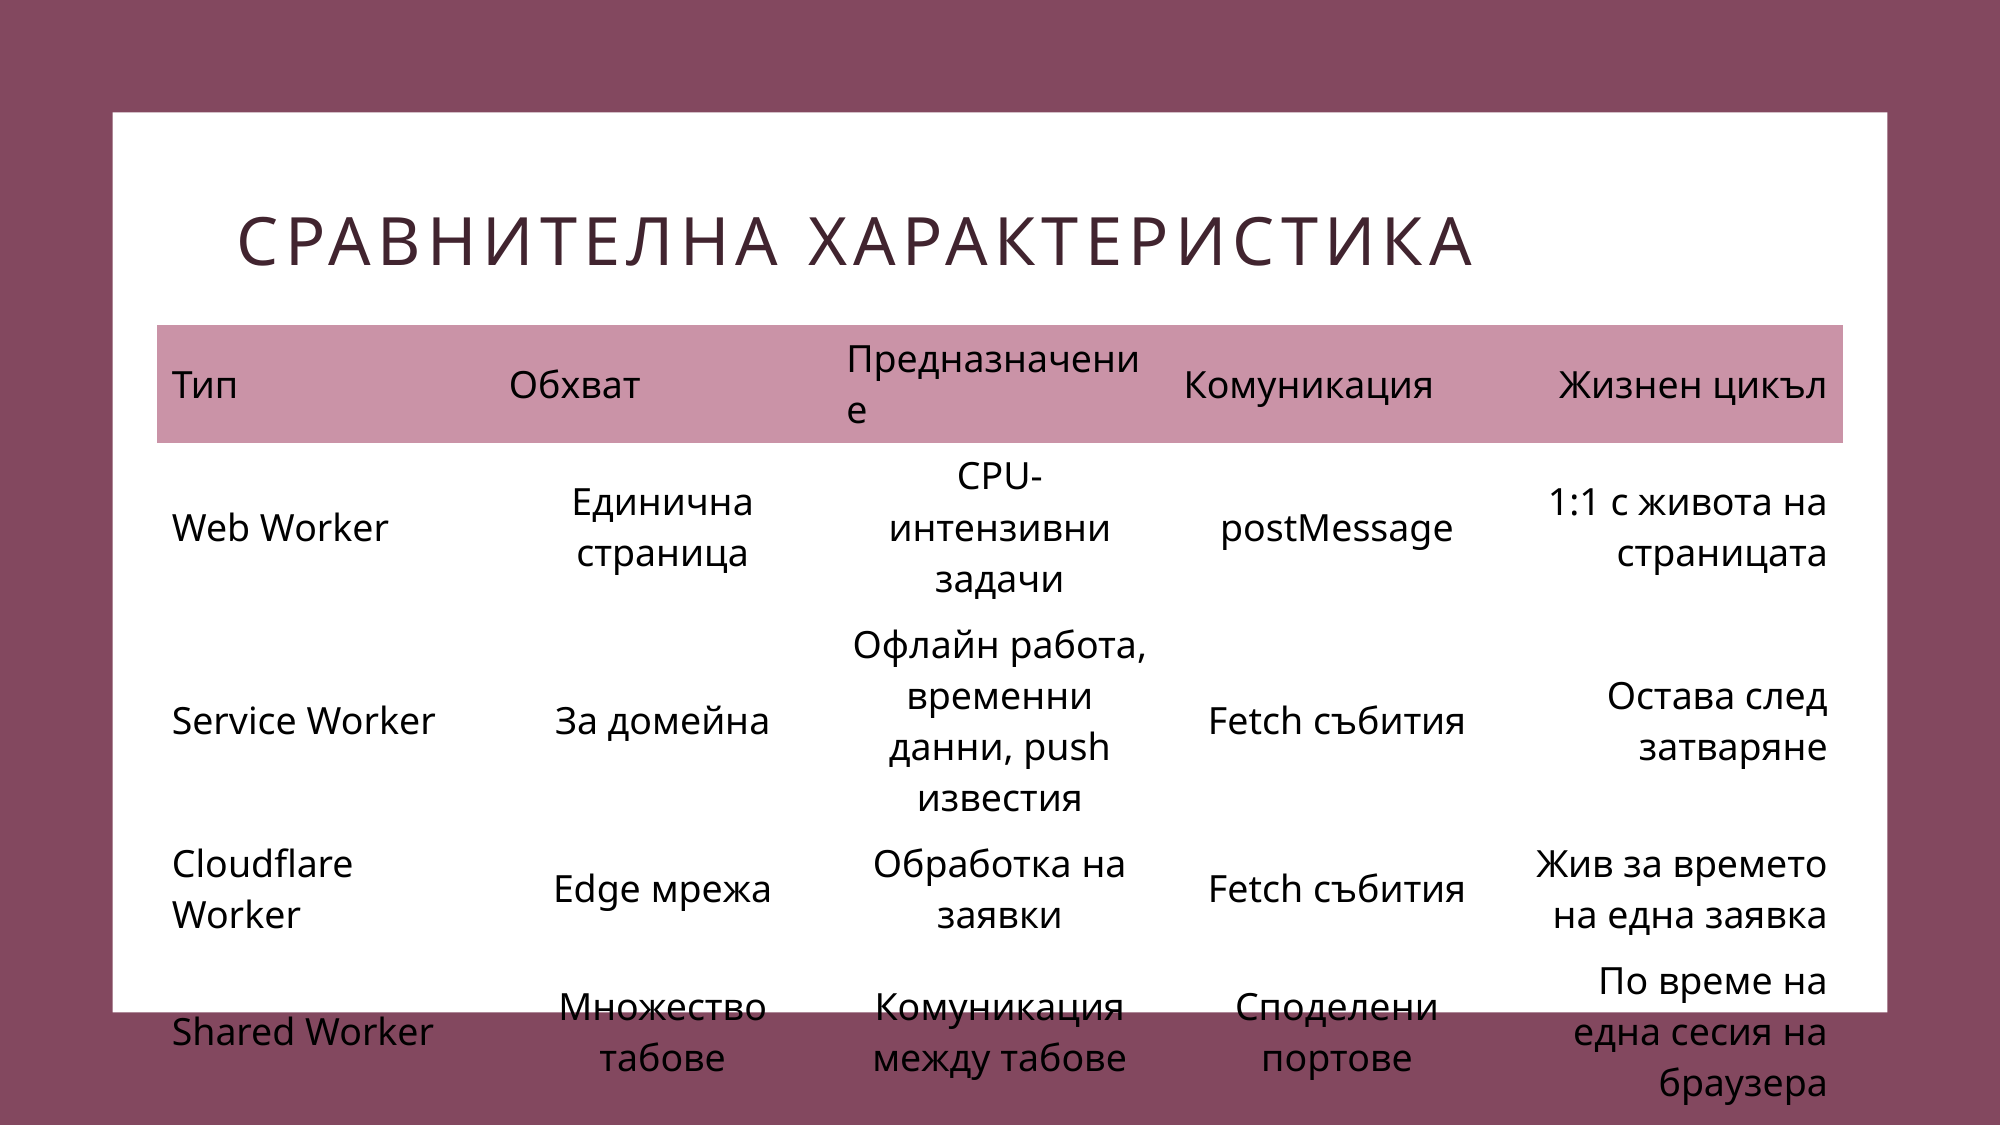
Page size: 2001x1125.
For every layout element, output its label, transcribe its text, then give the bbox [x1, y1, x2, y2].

table_cell Единична страница [494, 443, 831, 611]
table_cell Жив за времето на една заявка [1506, 830, 1843, 947]
table_cell Споделени портове [1168, 947, 1506, 1115]
table_cell postMessage [1168, 443, 1506, 611]
table_header Обхват [494, 325, 831, 443]
table_cell CPU-интензивни задачи [831, 443, 1168, 611]
table_cell Множество табове [494, 947, 831, 1115]
table_cell Service Worker [157, 611, 494, 830]
table_cell Web Worker [157, 443, 494, 611]
table_cell За домейна [494, 611, 831, 830]
table_header Комуникация [1168, 325, 1506, 443]
title Сравнителна характеристика [221, 189, 1779, 288]
table_cell Комуникация между табове [831, 947, 1168, 1115]
table_cell По време на една сесия на браузера [1506, 947, 1843, 1115]
table_cell Обработка на заявки [831, 830, 1168, 947]
table_cell Fetch събития [1168, 611, 1506, 830]
table_cell Остава след затваряне [1506, 611, 1843, 830]
table_cell Shared Worker [157, 947, 494, 1115]
text_box [111, 111, 1888, 1013]
table_cell Cloudflare Worker [157, 830, 494, 947]
table_cell Fetch събития [1168, 830, 1506, 947]
table_header Жизнен цикъл [1506, 325, 1843, 443]
table_header Предназначение [831, 325, 1168, 443]
table_cell Офлайн работа, временни данни, push известия [831, 611, 1168, 830]
text_box [0, 0, 2000, 1125]
table_header Тип [157, 325, 494, 443]
table_cell 1:1 с живота на страницата [1506, 443, 1843, 611]
table_cell Edge мрежа [494, 830, 831, 947]
